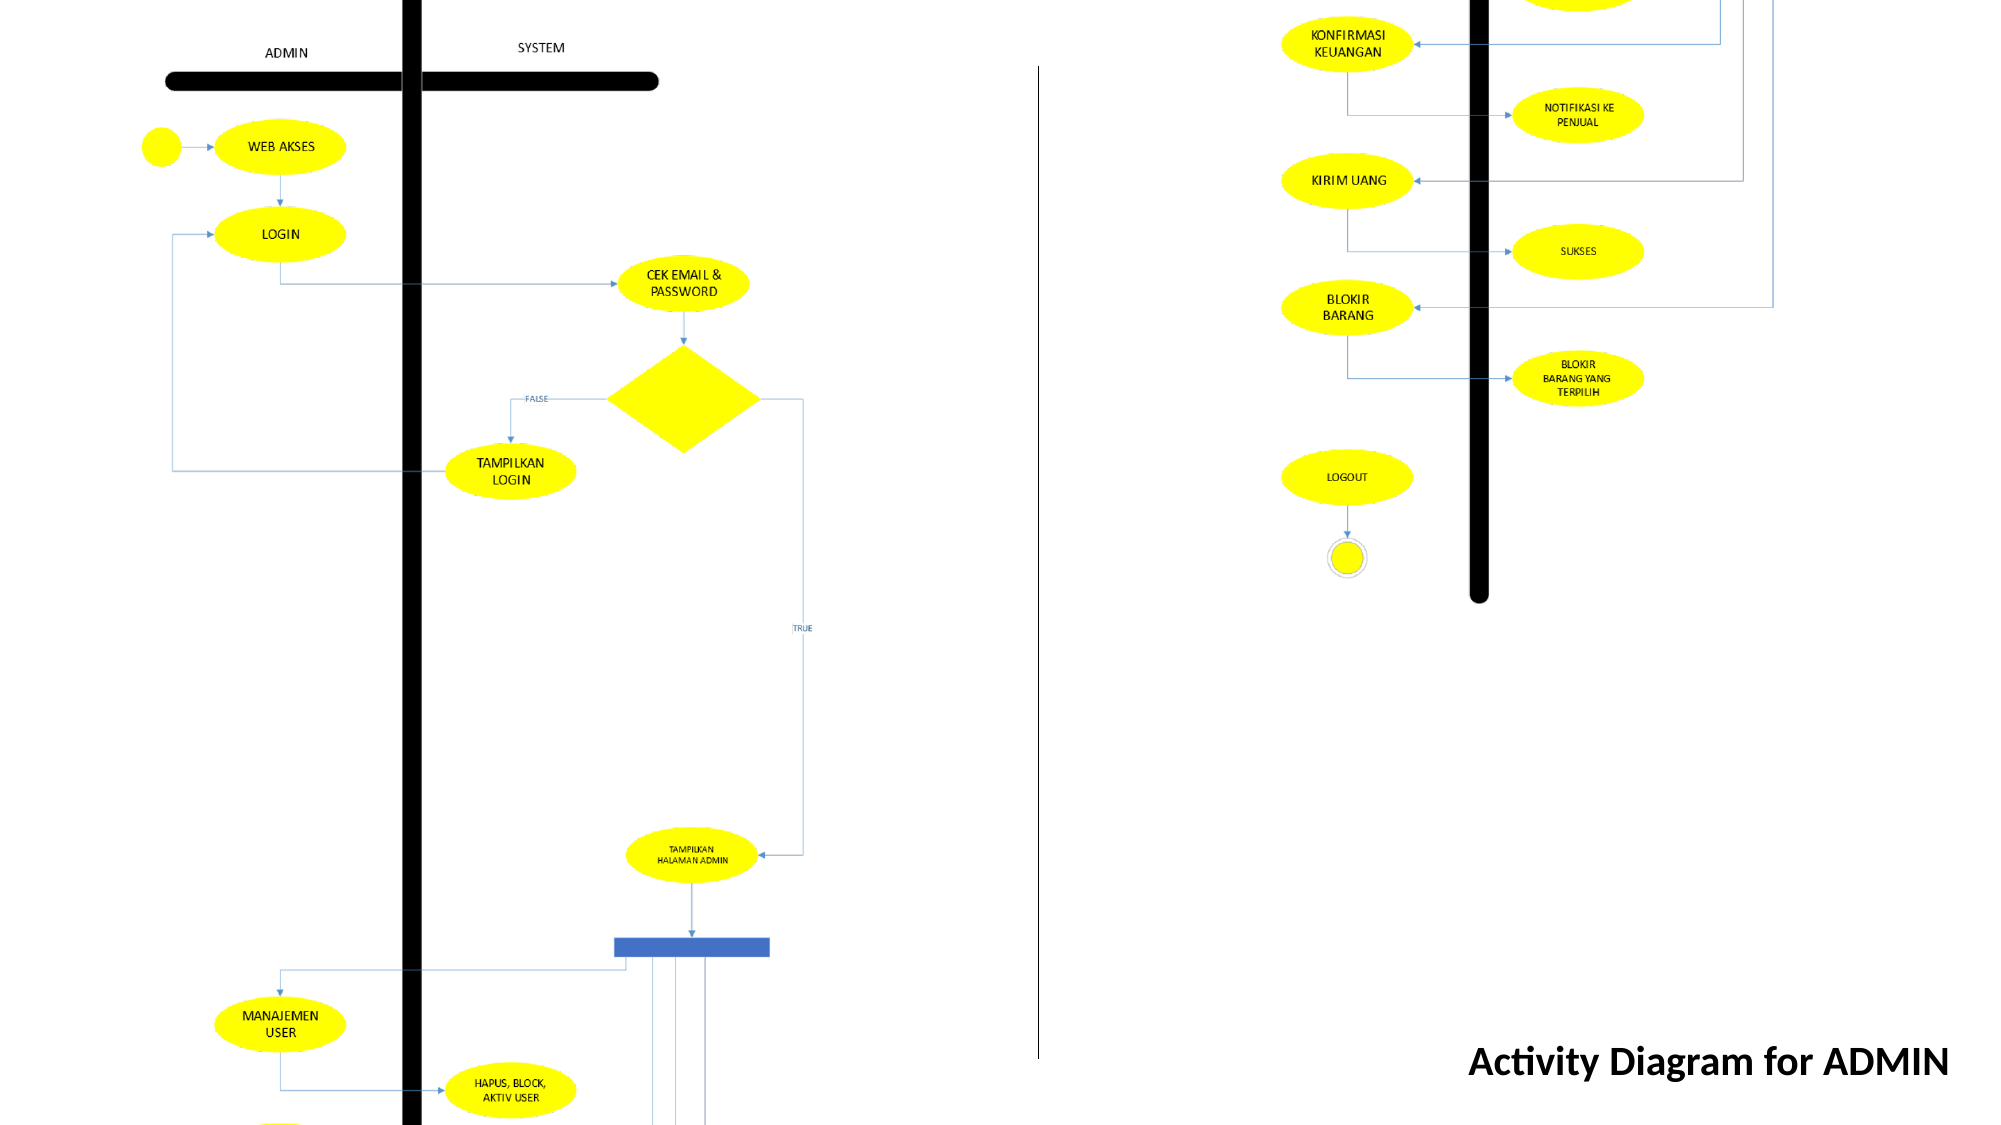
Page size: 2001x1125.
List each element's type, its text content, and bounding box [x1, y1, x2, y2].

picture [1208, 0, 1894, 604]
text_box Activity Diagram for ADMIN [1453, 1026, 1966, 1092]
picture [141, 0, 826, 1125]
